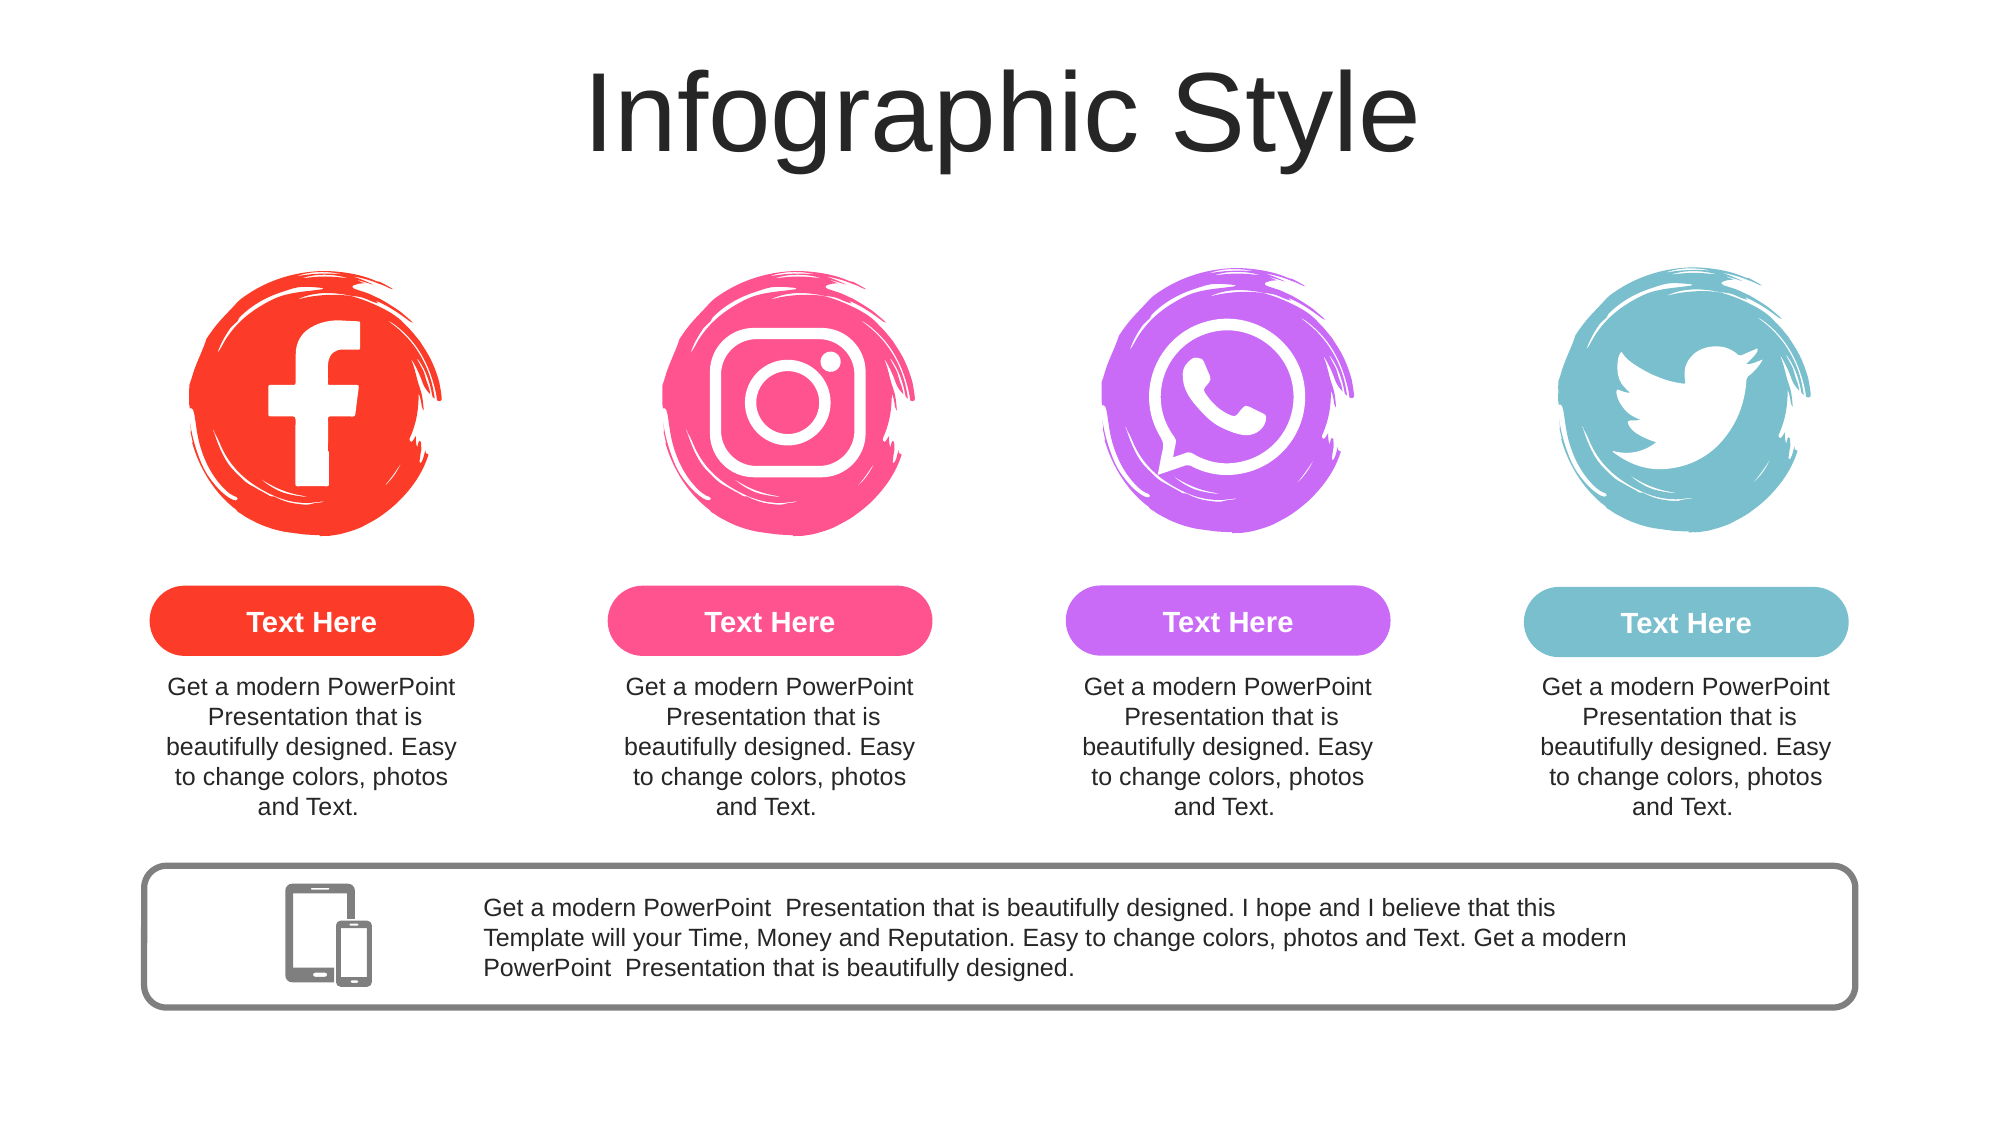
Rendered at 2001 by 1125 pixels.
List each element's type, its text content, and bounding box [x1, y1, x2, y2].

text_box [284, 882, 373, 988]
text_box Text Here [149, 585, 475, 656]
text_box Get a modern PowerPoint Presentation that is beautifully designed. Easy to change colors, photos and Text. [607, 662, 933, 828]
text_box Get a modern PowerPoint Presentation that is beautifully designed. Easy to change colors, photos and Text. [1065, 662, 1391, 828]
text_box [709, 327, 866, 478]
text_box [1558, 267, 1811, 533]
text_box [1149, 318, 1306, 476]
text_box [1612, 346, 1763, 470]
list Infographic Style [53, 55, 1952, 175]
text_box Text Here [607, 585, 933, 656]
text_box Get a modern PowerPoint Presentation that is beautifully designed. Easy to change colors, photos and Text. [1523, 662, 1849, 828]
text_box [1101, 268, 1355, 534]
text_box Get a modern PowerPoint Presentation that is beautifully designed. Easy to change colors, photos and Text. [149, 662, 475, 828]
text_box Text Here [1523, 586, 1849, 658]
text_box [189, 271, 442, 537]
text_box Get a modern PowerPoint Presentation that is beautifully designed. I hope and I believe that this Template will your Time, Money and Reputation. Easy to change colors, photos and Text. Get a modern PowerPoint Presentation that is beautifully designed. [468, 883, 1679, 989]
text_box [662, 271, 915, 537]
text_box [143, 864, 1857, 1009]
text_box Text Here [1065, 585, 1391, 656]
text_box [268, 320, 361, 487]
